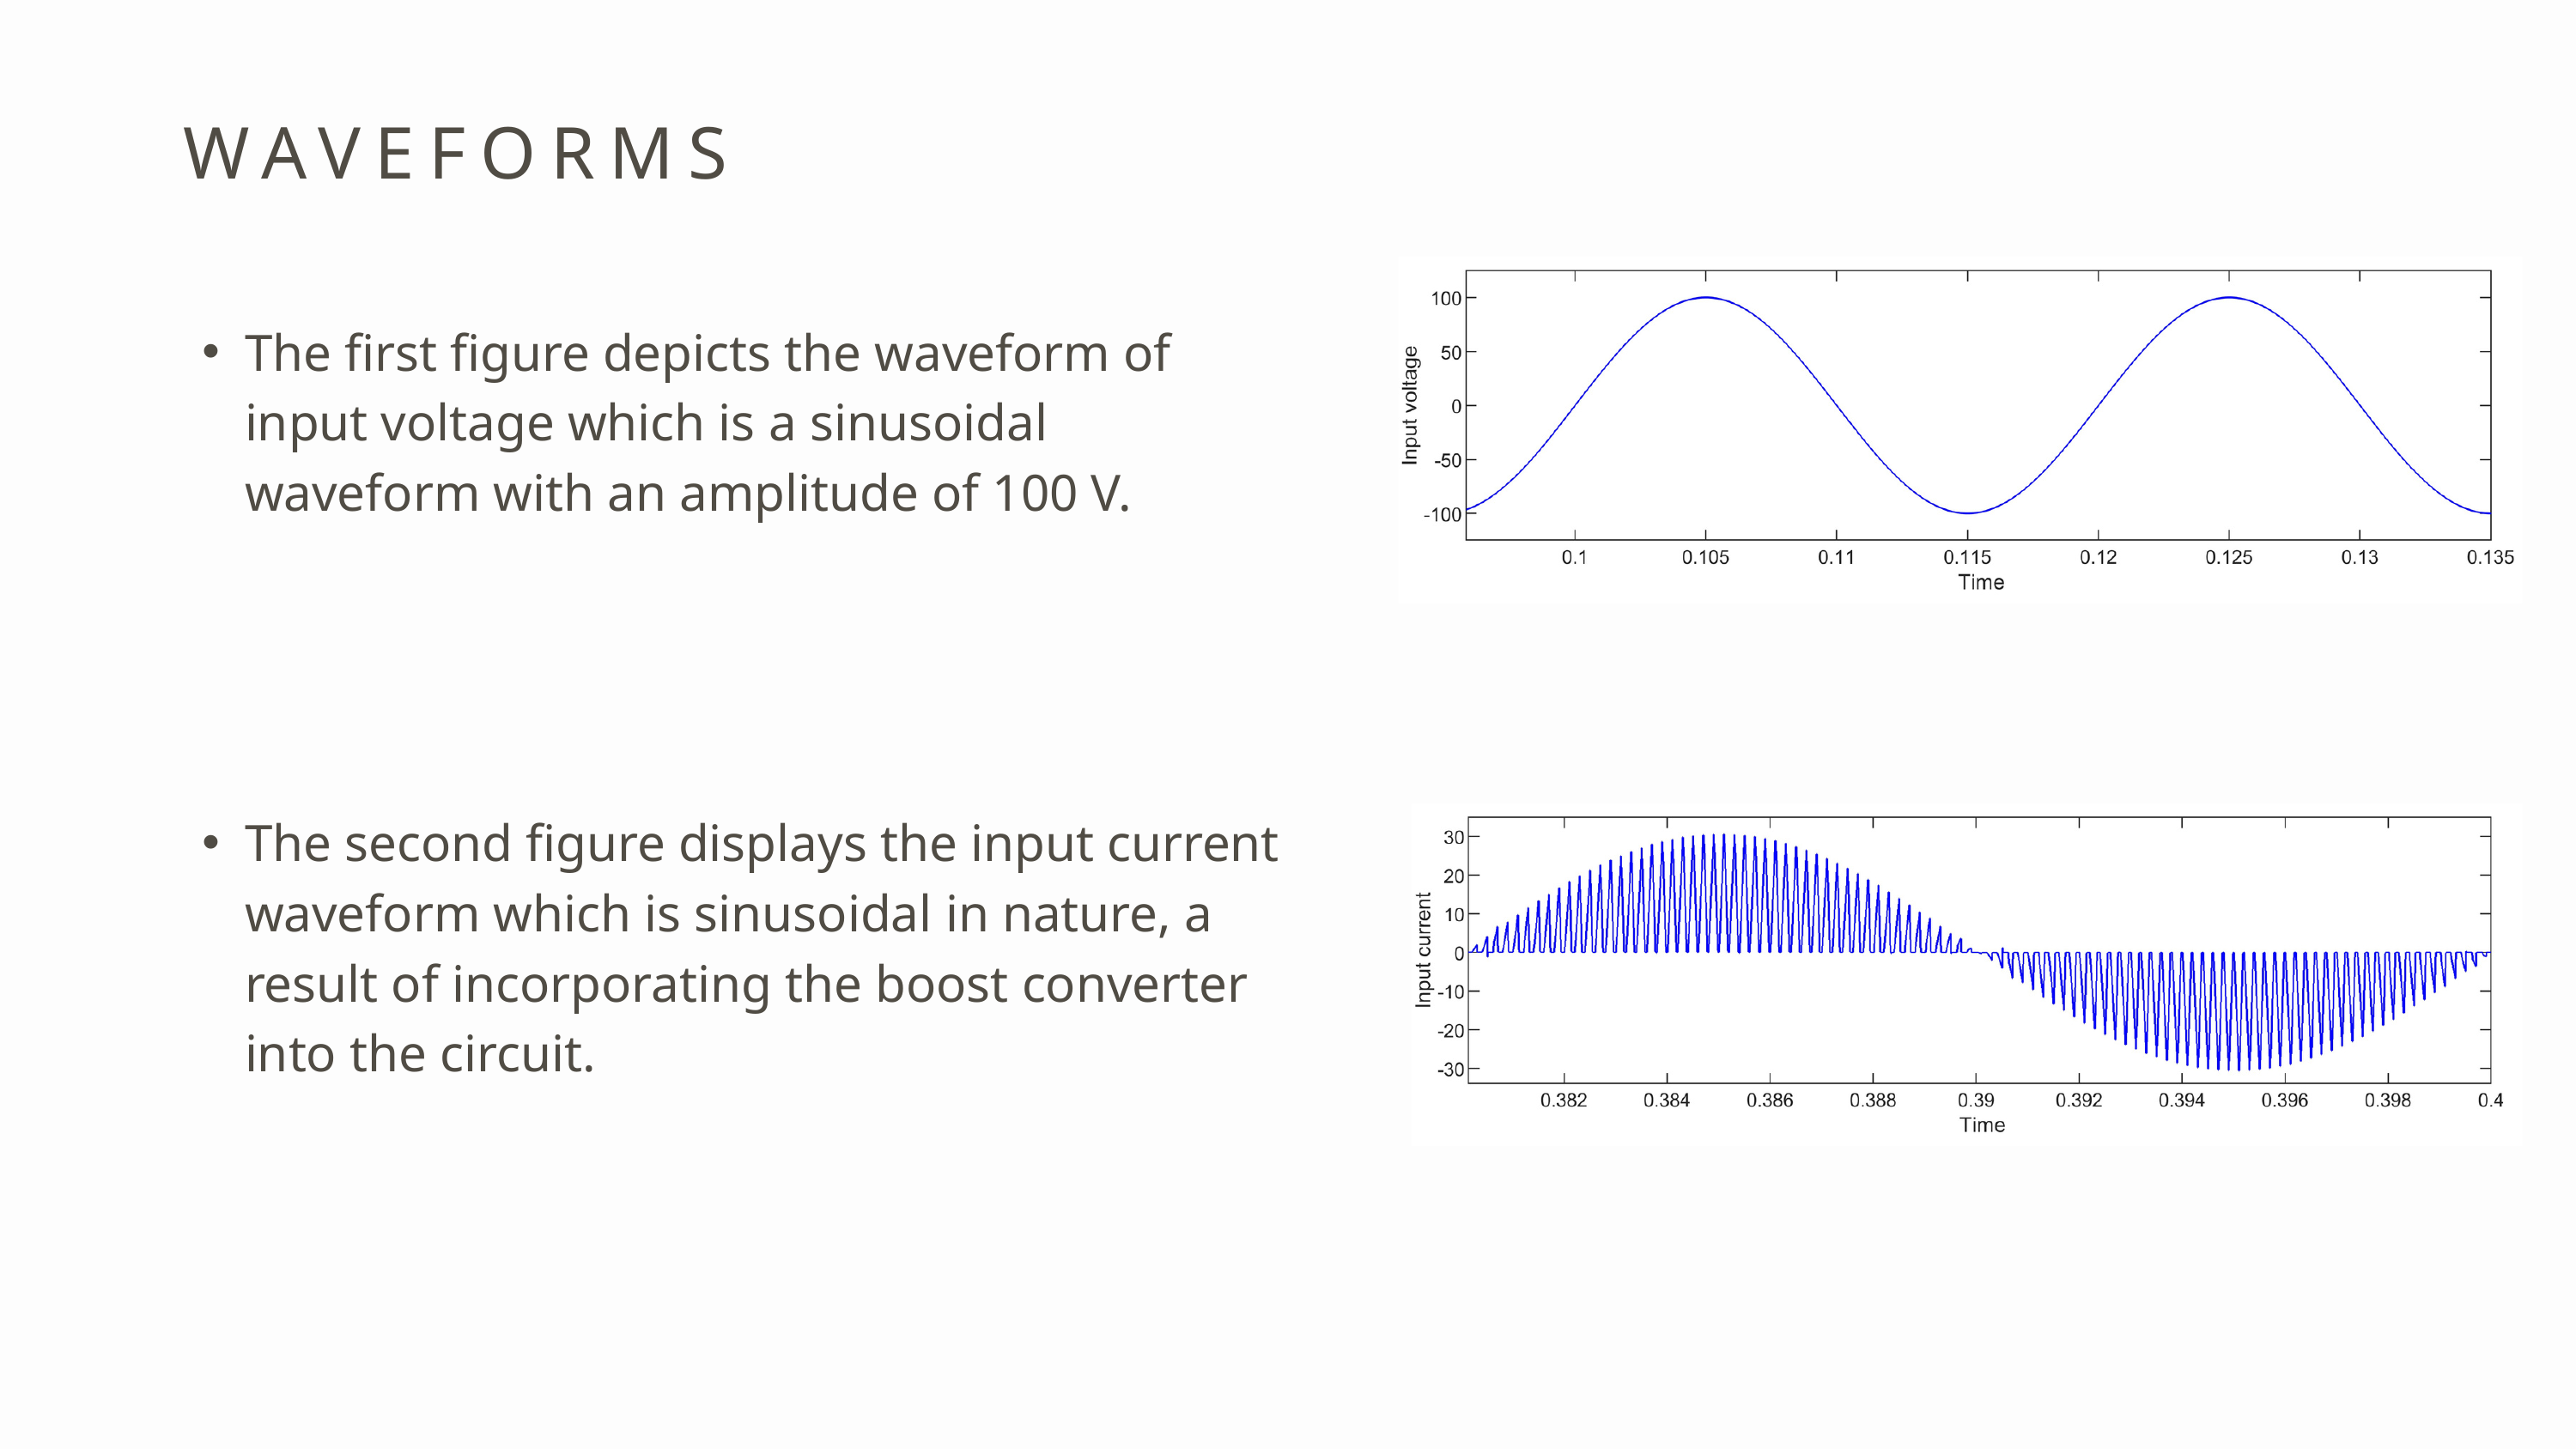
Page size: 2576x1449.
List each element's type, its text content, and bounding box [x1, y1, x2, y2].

text_box [1398, 257, 2523, 603]
text_box WAVEFORMS [183, 93, 873, 193]
text_box [1412, 803, 2523, 1146]
text_box The first figure depicts the waveform of input voltage which is a sinusoidal waveform with an amplitude of 100 V. The second figure displays the input current waveform which is sinusoidal in nature, a result of incorporating the boost converter into the circuit. [159, 310, 1288, 1082]
